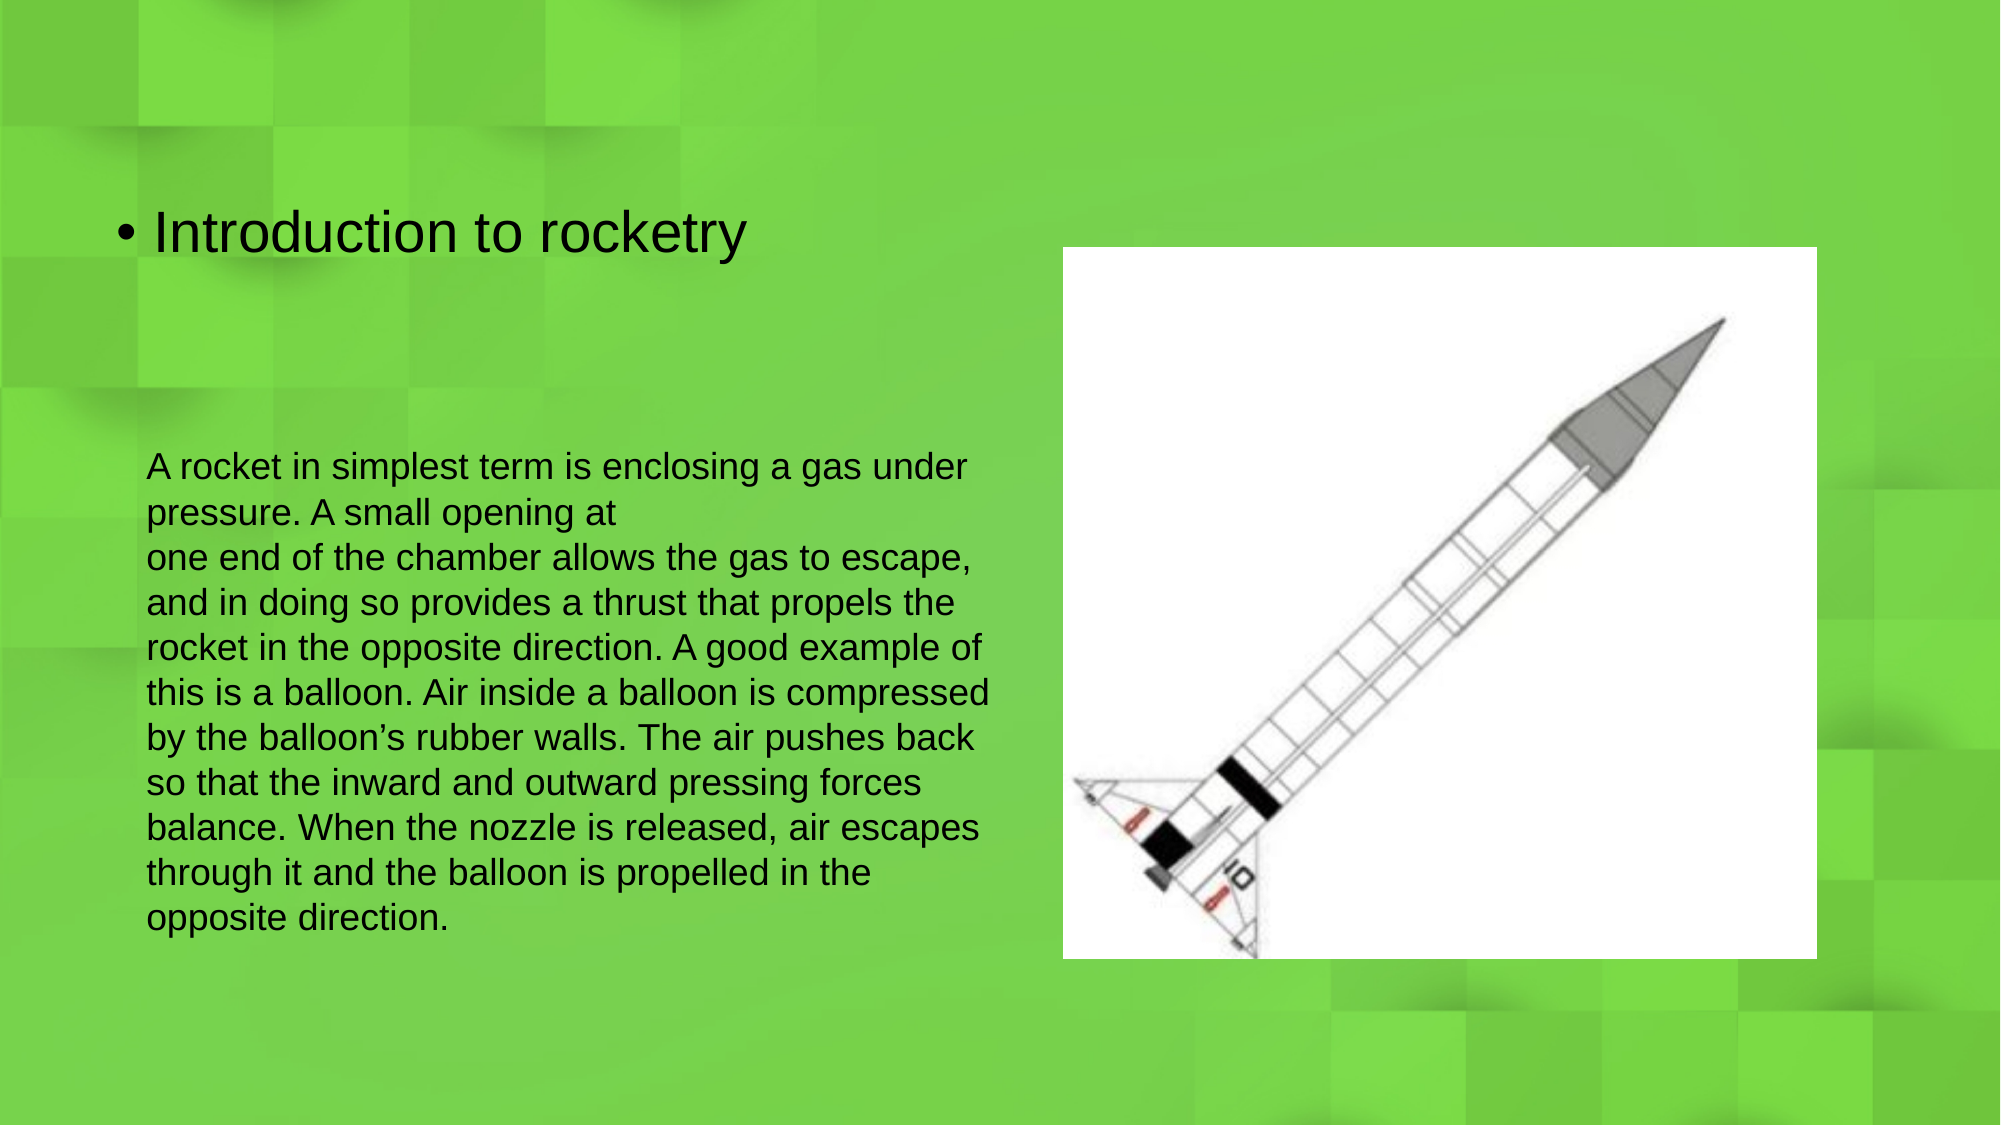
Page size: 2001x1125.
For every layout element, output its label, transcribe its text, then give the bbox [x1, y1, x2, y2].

picture [0, 0, 2001, 1125]
list Introduction to rocketry [101, 197, 2000, 317]
text_box A rocket in simplest term is enclosing a gas under pressure. A small opening at one end of the chamber allows the gas to escape, and in doing so provides a thrust that propels the rocket in the opposite direction. A good example of this is a balloon. Air inside a balloon is compressed by the balloon’s rubber walls. The air pushes back so that the inward and outward pressing forces balance. When the nozzle is released, air escapes through it and the balloon is propelled in the opposite direction. [131, 435, 1063, 945]
